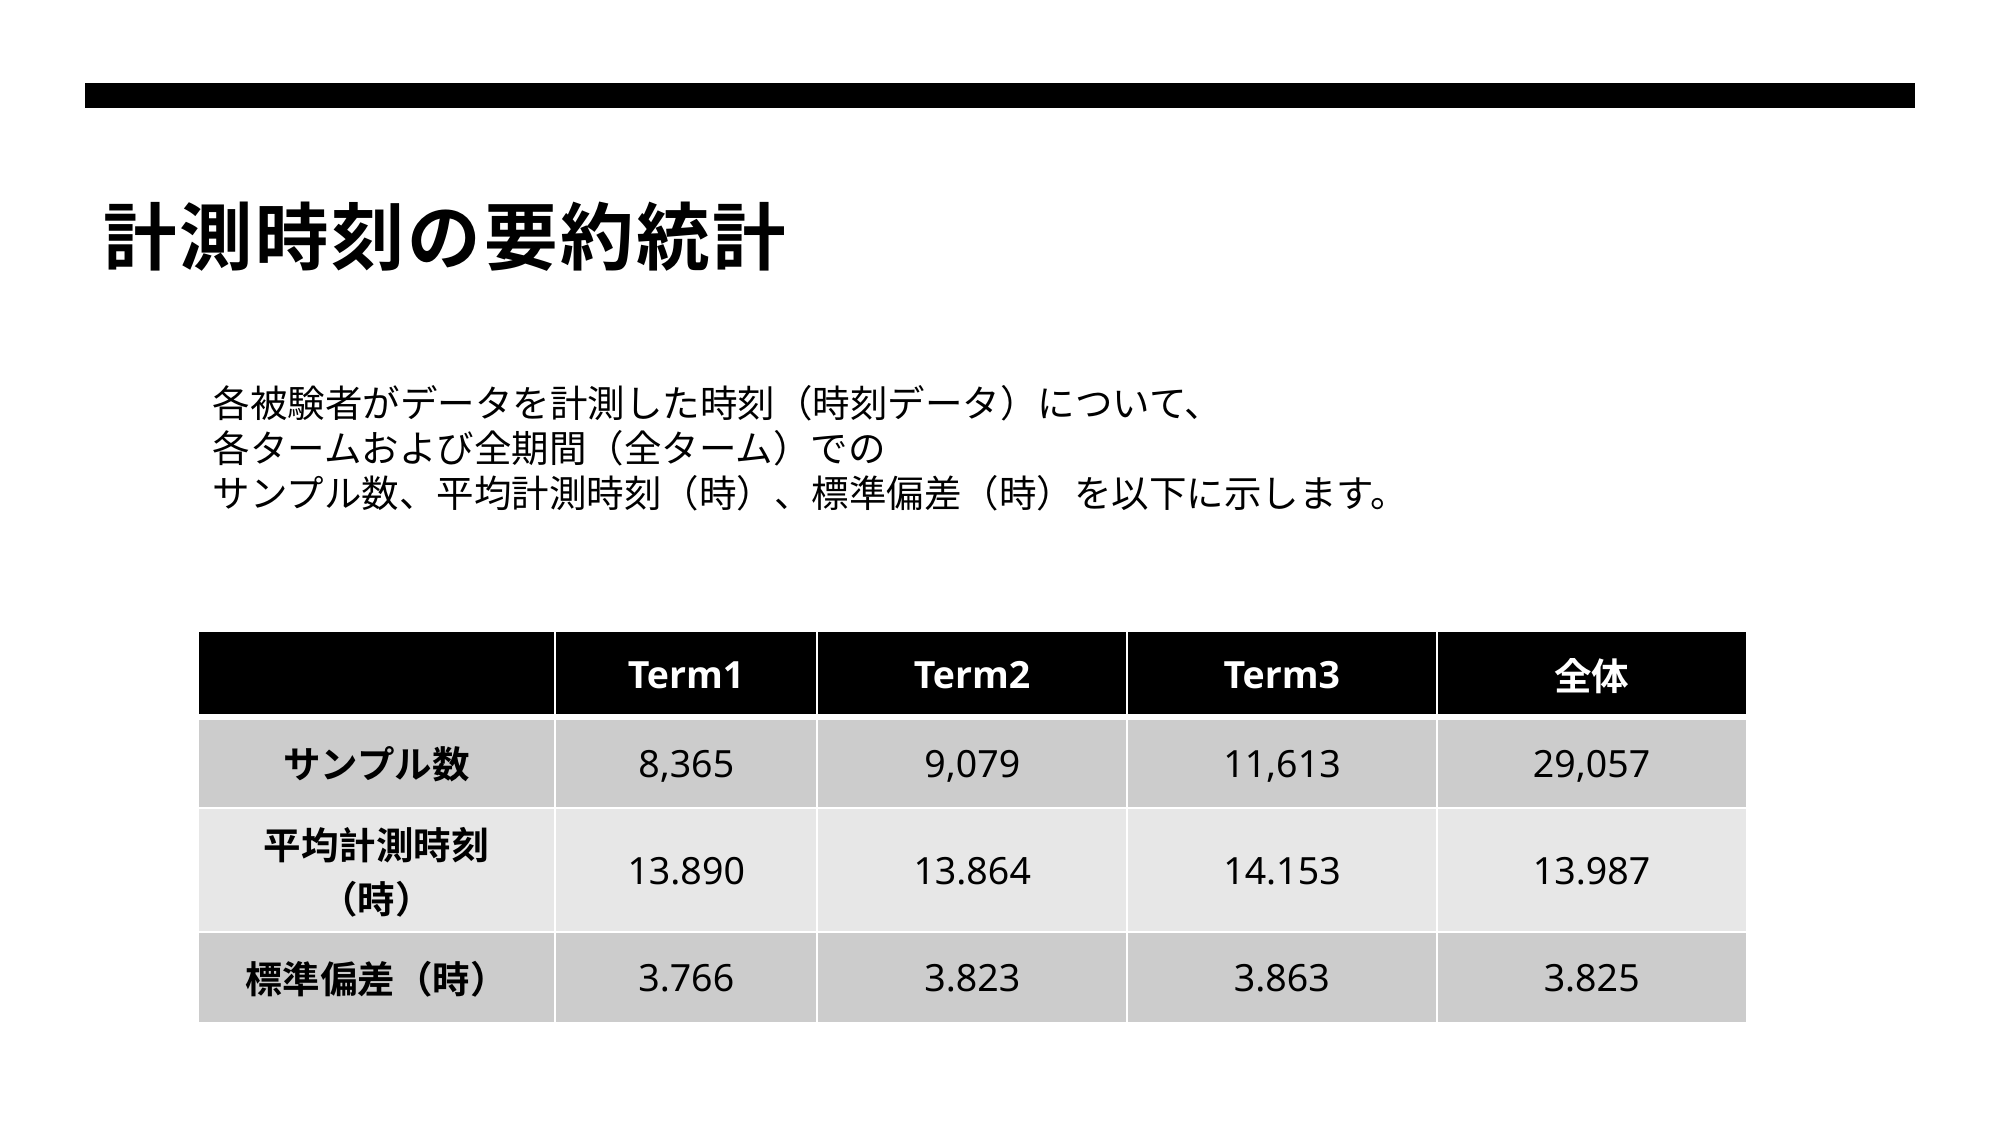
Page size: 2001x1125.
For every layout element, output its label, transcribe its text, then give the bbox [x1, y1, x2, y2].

table_cell サンプル数 [199, 720, 554, 807]
table_cell 3.863 [1128, 933, 1436, 1022]
table_cell 3.823 [818, 933, 1126, 1022]
table_cell 標準偏差（時） [199, 933, 554, 1022]
title 計測時刻の要約統計 [85, 160, 820, 294]
table_header [199, 632, 554, 714]
table_cell 13.987 [1438, 809, 1746, 931]
table_cell 9,079 [818, 720, 1126, 807]
table_header Term2 [818, 632, 1126, 714]
table_cell 平均計測時刻（時） [199, 809, 554, 931]
table_cell 8,365 [556, 720, 816, 807]
table_cell 13.864 [818, 809, 1126, 931]
table_cell 13.890 [556, 809, 816, 931]
table_cell 11,613 [1128, 720, 1436, 807]
table_cell 14.153 [1128, 809, 1436, 931]
text_box 各被験者がデータを計測した時刻（時刻データ）について、 各タームおよび全期間（全ターム）での サンプル数、平均計測時刻（時）、標準偏差（時）を以下に示します。 [197, 372, 1747, 522]
table_cell 3.766 [556, 933, 816, 1022]
table_header 全体 [1438, 632, 1746, 714]
table_cell 3.825 [1438, 933, 1746, 1022]
table_cell 29,057 [1438, 720, 1746, 807]
table_header Term3 [1128, 632, 1436, 714]
table_header Term1 [556, 632, 816, 714]
